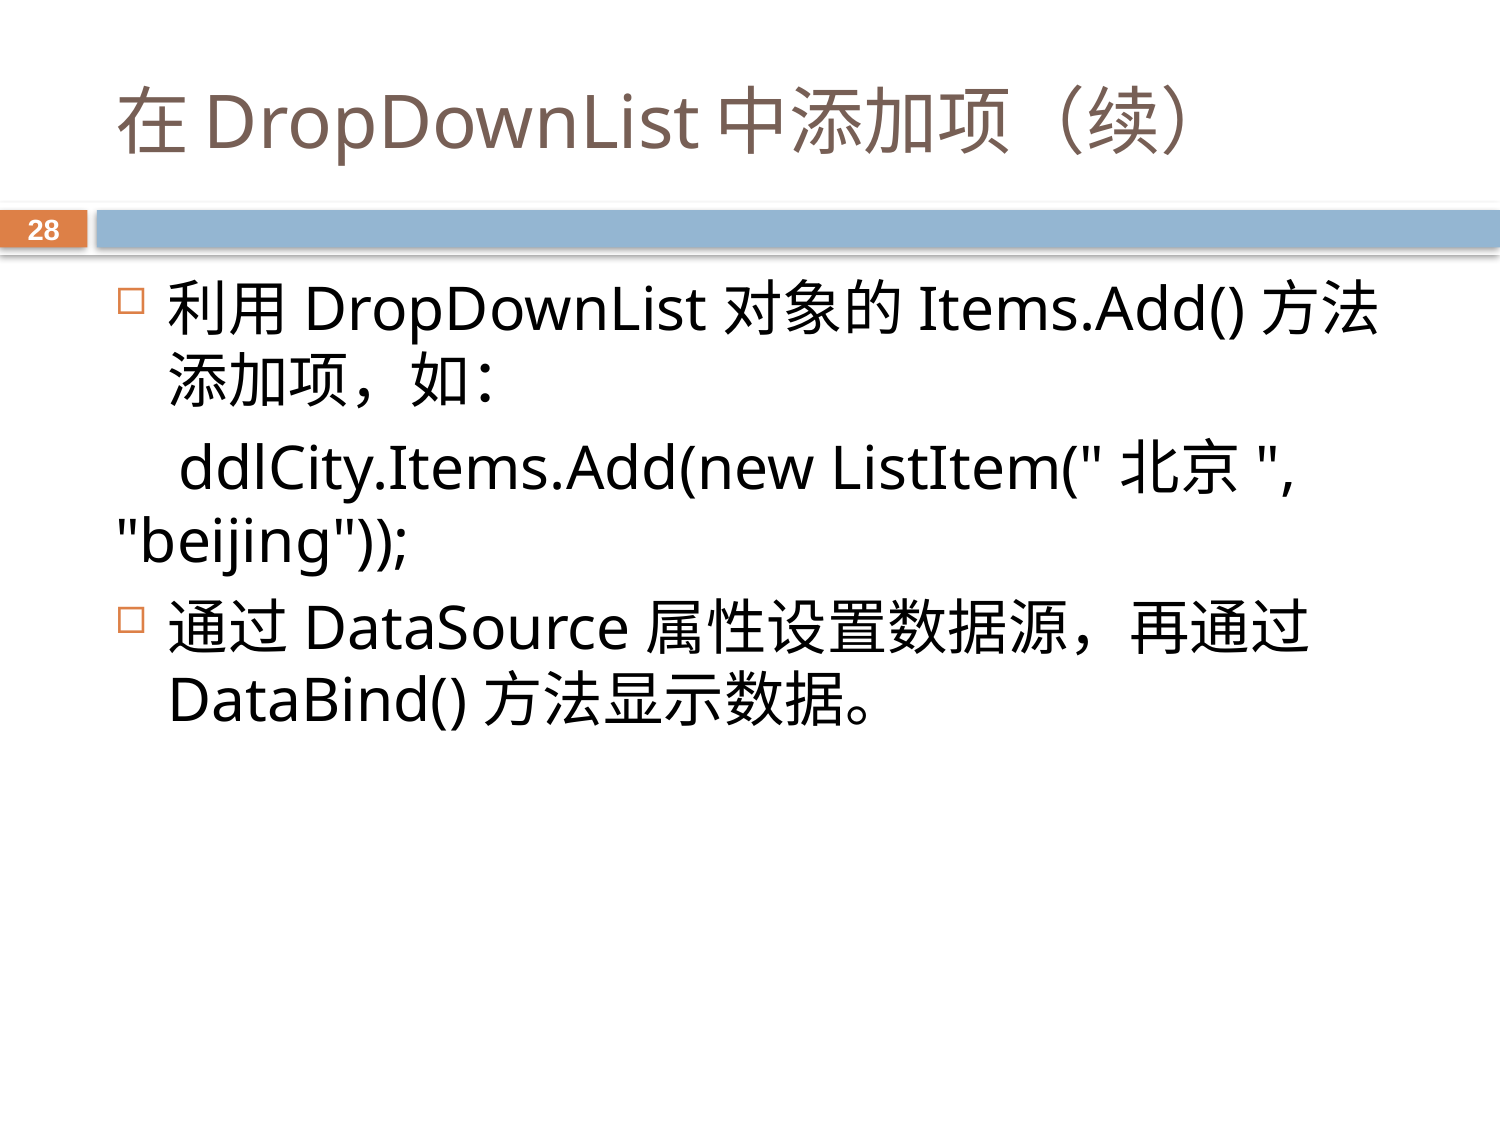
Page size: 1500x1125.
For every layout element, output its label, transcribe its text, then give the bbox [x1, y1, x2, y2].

title 在DropDownList中添加项（续） [100, 37, 1438, 200]
list 利用DropDownList对象的Items.Add()方法添加项，如： ddlCity.Items.Add(new ListItem("北京", "beijing")); 通过DataSource属性设置数据源，再通过DataBind()方法显示数据。 [100, 262, 1438, 1000]
slide_number 28 [0, 208, 88, 249]
